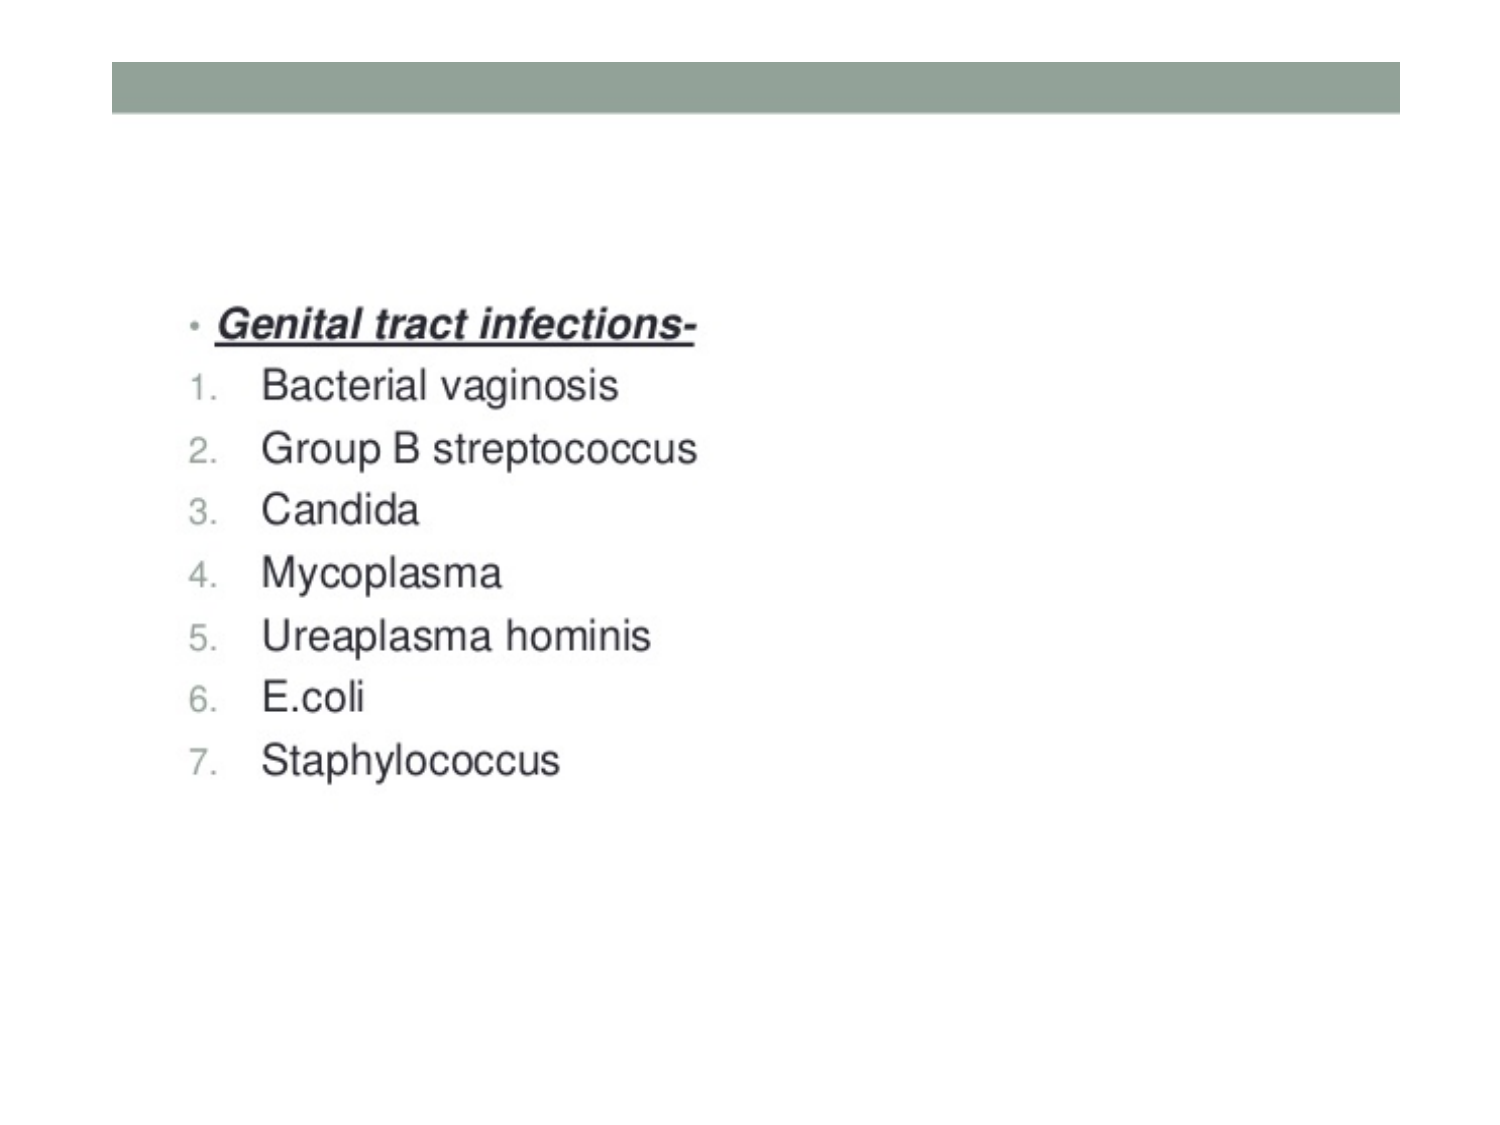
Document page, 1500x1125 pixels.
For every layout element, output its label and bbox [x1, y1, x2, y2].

picture [112, 62, 1401, 1038]
